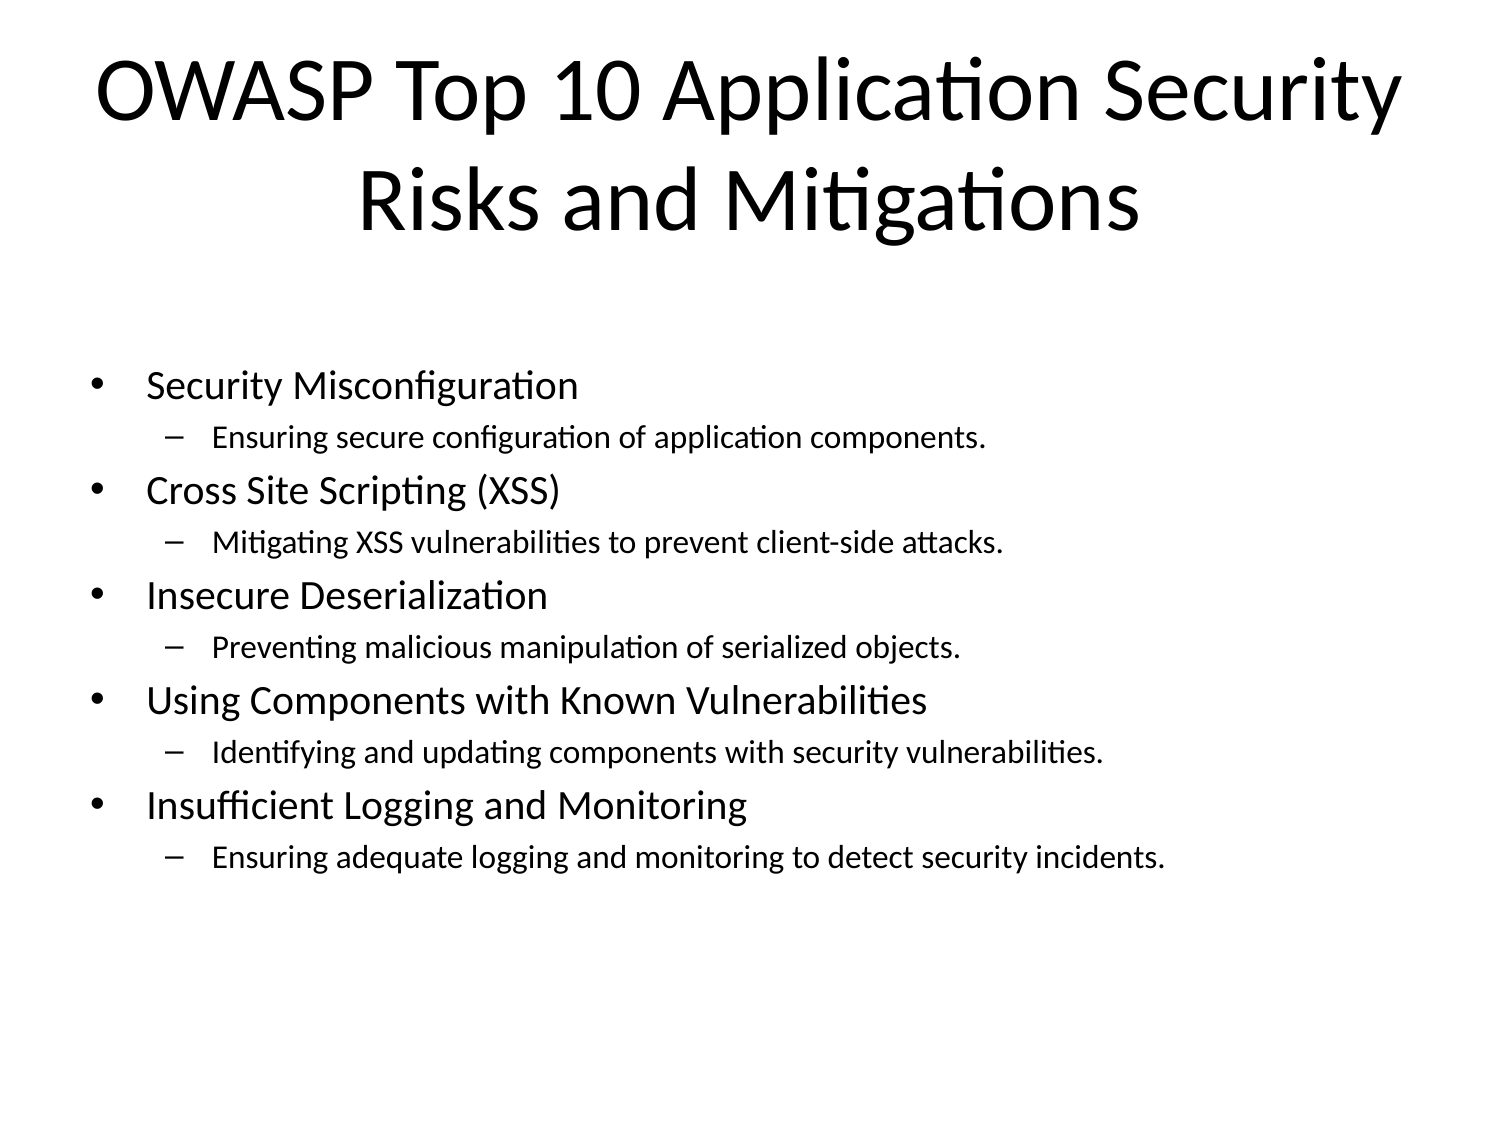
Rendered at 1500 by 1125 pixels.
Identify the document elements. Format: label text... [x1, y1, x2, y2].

list Security Misconfiguration Ensuring secure configuration of application components. Cross Site Scripting (XSS) Mitigating XSS vulnerabilities to prevent client-side attacks. Insecure Deserialization Preventing malicious manipulation of serialized objects. Using Components with Known Vulnerabilities Identifying and updating components with security vulnerabilities. Insufficient Logging and Monitoring Ensuring adequate logging and monitoring to detect security incidents. [75, 262, 1425, 1005]
title OWASP Top 10 Application Security Risks and Mitigations [75, 45, 1425, 233]
